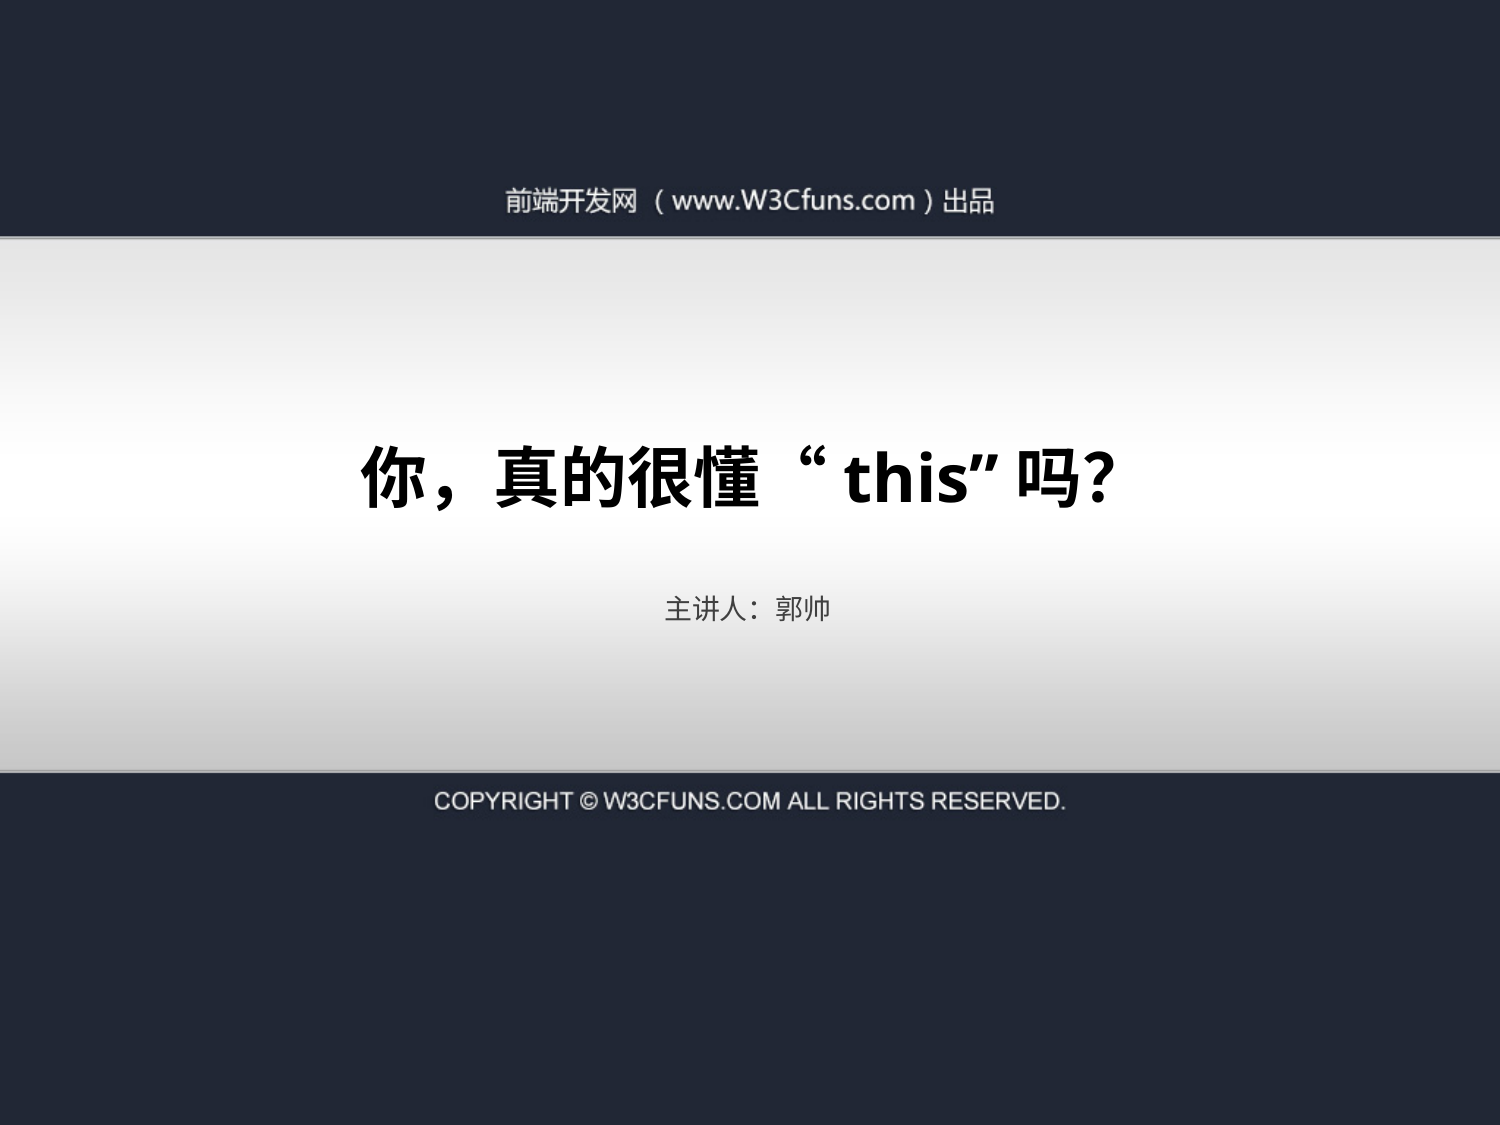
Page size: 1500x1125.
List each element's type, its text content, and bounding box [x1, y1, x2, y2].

title 你，真的很懂“this”吗？ [117, 410, 1393, 542]
subtitle 主讲人：郭帅 [222, 574, 1273, 633]
picture [0, 0, 1500, 1125]
